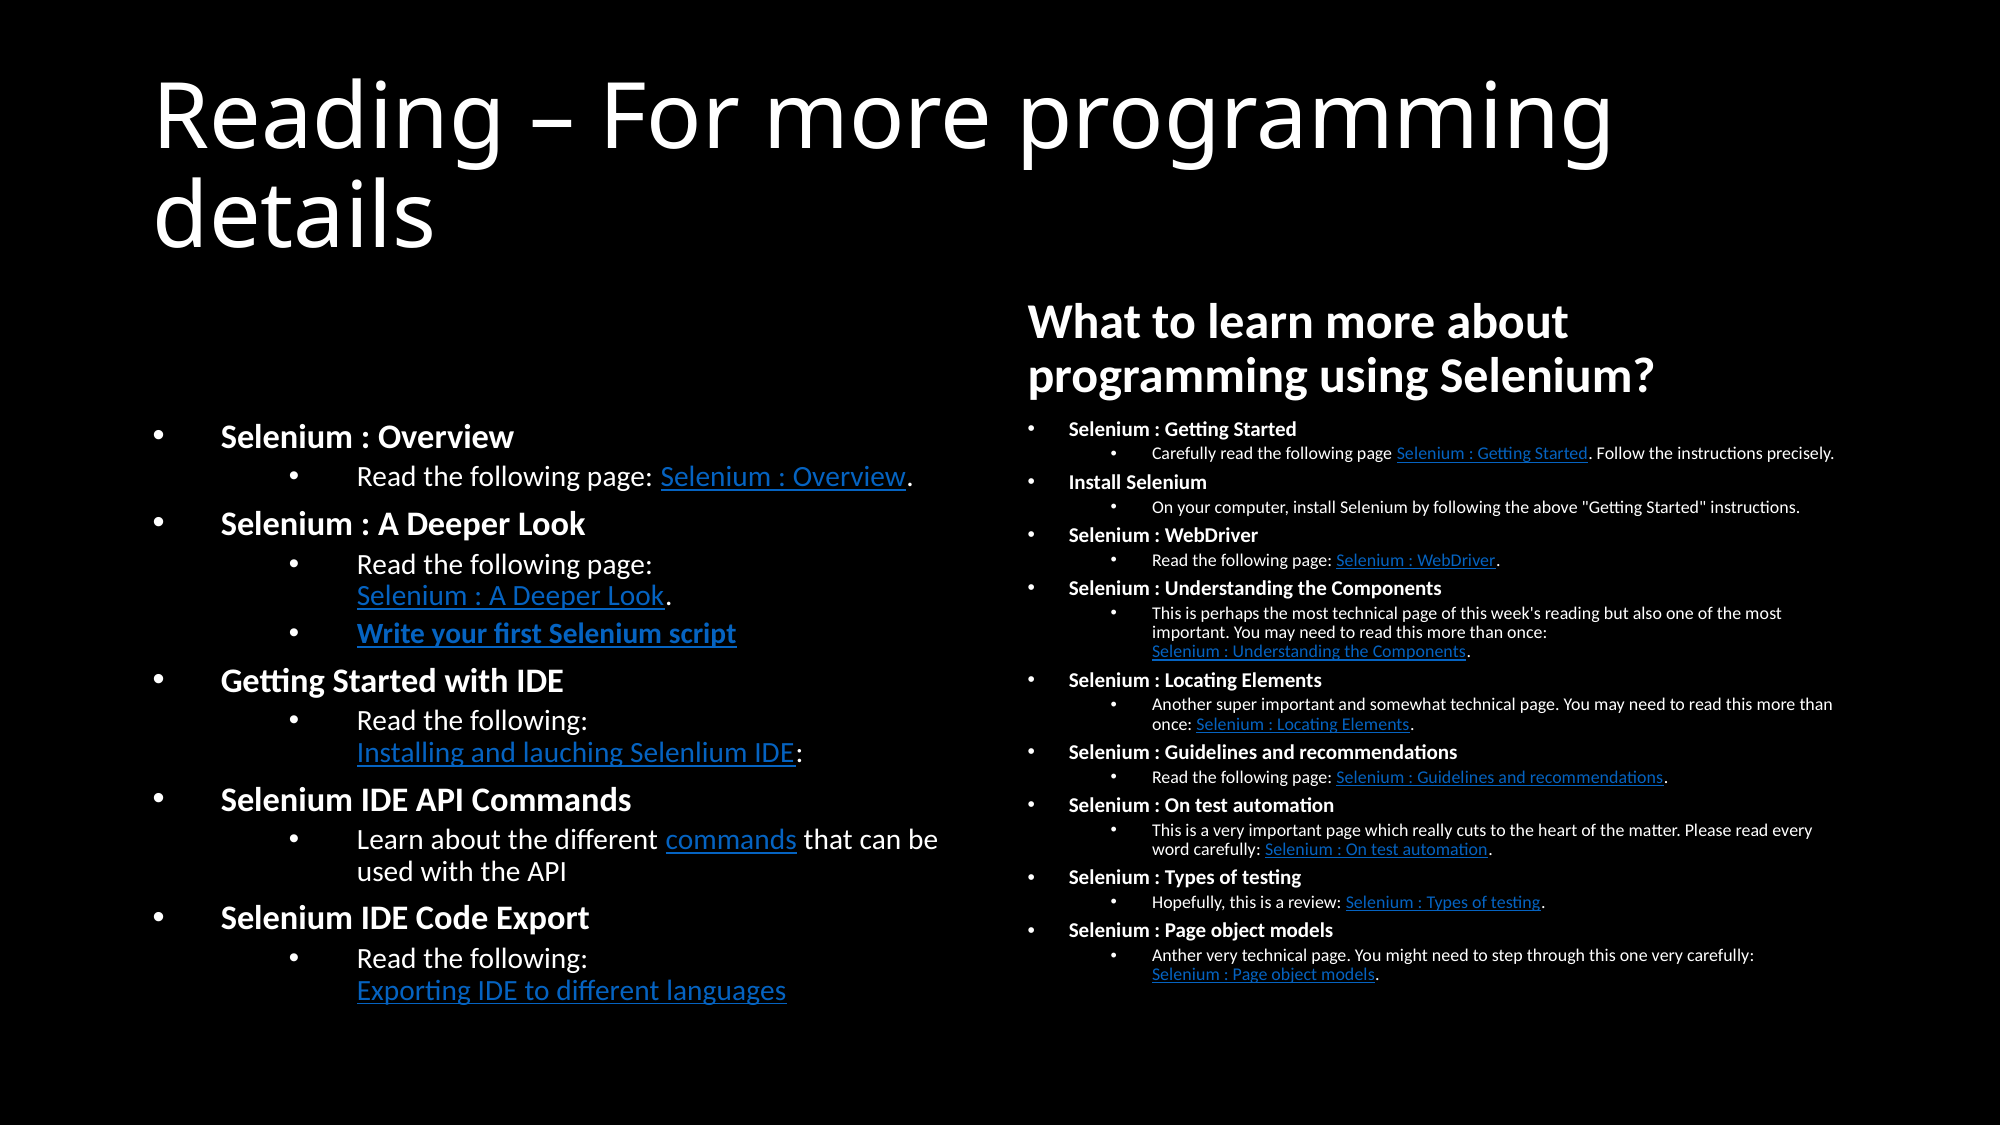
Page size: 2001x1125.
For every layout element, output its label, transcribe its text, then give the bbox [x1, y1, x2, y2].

list Selenium : Getting Started Carefully read the following page Selenium : Getting Started. Follow the instructions precisely. Install Selenium On your computer, install Selenium by following the above "Getting Started" instructions. Selenium : WebDriver Read the following page: Selenium : WebDriver. Selenium : Understanding the Components This is perhaps the most technical page of this week's reading but also one of the most important. You may need to read this more than once: Selenium : Understanding the Components. Selenium : Locating Elements Another super important and somewhat technical page. You may need to read this more than once: Selenium : Locating Elements. Selenium : Guidelines and recommendations Read the following page: Selenium : Guidelines and recommendations. Selenium : On test automation This is a very important page which really cuts to the heart of the matter. Please read every word carefully: Selenium : On test automation. Selenium : Types of testing Hopefully, this is a review: Selenium : Types of testing. Selenium : Page object models Anther very technical page. You might need to step through this one very carefully: Selenium : Page object models. [1012, 410, 1863, 1016]
title Reading – For more programming details [137, 59, 1863, 278]
list What to learn more about programming using Selenium? [1012, 275, 1863, 410]
list Selenium : Overview Read the following page: Selenium : Overview. Selenium : A Deeper Look Read the following page: Selenium : A Deeper Look. Write your first Selenium script Getting Started with IDE Read the following: Installing and lauching Selenlium IDE: Selenium IDE API Commands Learn about the different commands that can be used with the API Selenium IDE Code Export Read the following: Exporting IDE to different languages [137, 410, 984, 1016]
